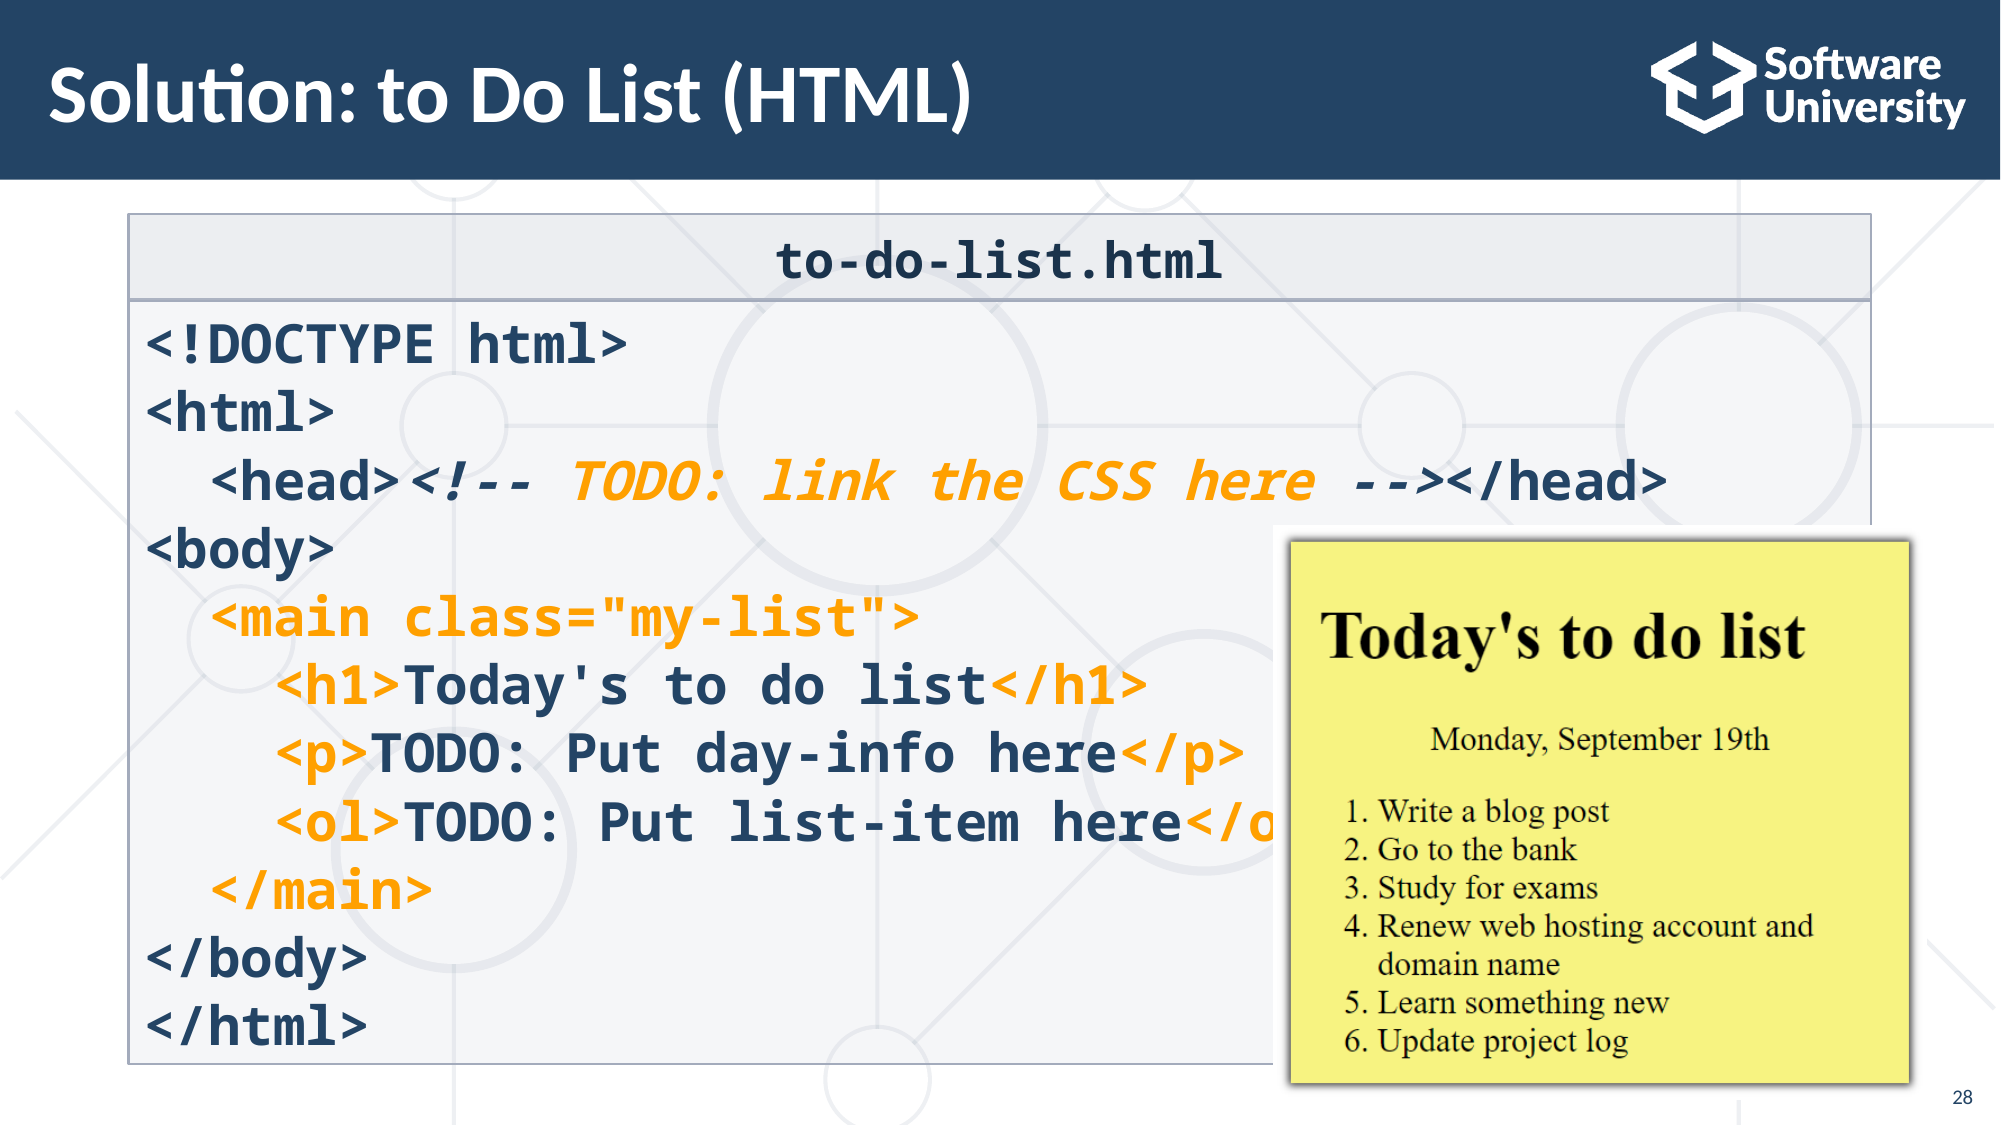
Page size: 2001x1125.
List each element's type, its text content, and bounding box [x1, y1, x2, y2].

text_box to-do-list.html [128, 214, 1871, 301]
picture [1272, 525, 1927, 1100]
slide_number 28 [1927, 1067, 1989, 1117]
picture [1651, 41, 1966, 134]
text_box <!DOCTYPE html> <html> <head><!-- TODO: link the CSS here --></head> <body> <main class="my-list"> <h1>Today's to do list</h1> <p>TODO: Put day-info here</p> <ol>TODO: Put list-item here</ol> </main> </body> </html> [128, 301, 1871, 1064]
title Solution: to Do List (HTML) [31, 16, 1625, 162]
